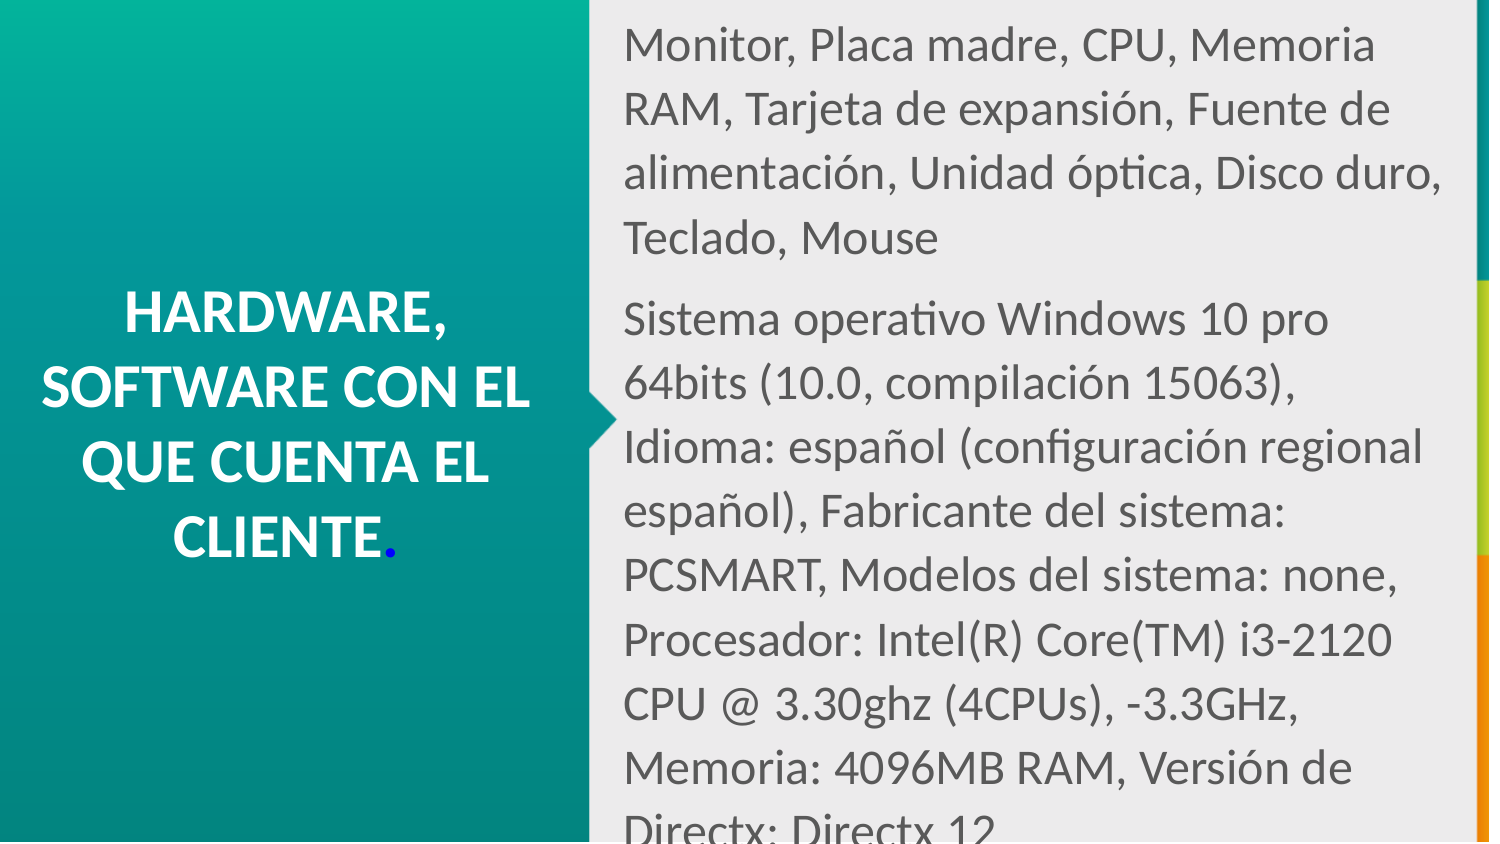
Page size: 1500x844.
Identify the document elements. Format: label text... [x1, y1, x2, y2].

text_box Monitor, Placa madre, CPU, Memoria RAM, Tarjeta de expansión, Fuente de alimentación, Unidad óptica, Disco duro, Teclado, Mouse Sistema operativo Windows 10 pro 64bits (10.0, compilación 15063), Idioma: español (configuración regional español), Fabricante del sistema: PCSMART, Modelos del sistema: none, Procesador: Intel(R) Core(TM) i3-2120 CPU @ 3.30ghz (4CPUs), -3.3GHz, Memoria: 4096MB RAM, Versión de Directx: Directx 12 [608, 0, 1477, 810]
text_box HARDWARE, SOFTWARE CON EL QUE CUENTA EL CLIENTE. [23, 262, 550, 581]
picture [0, 0, 1489, 842]
